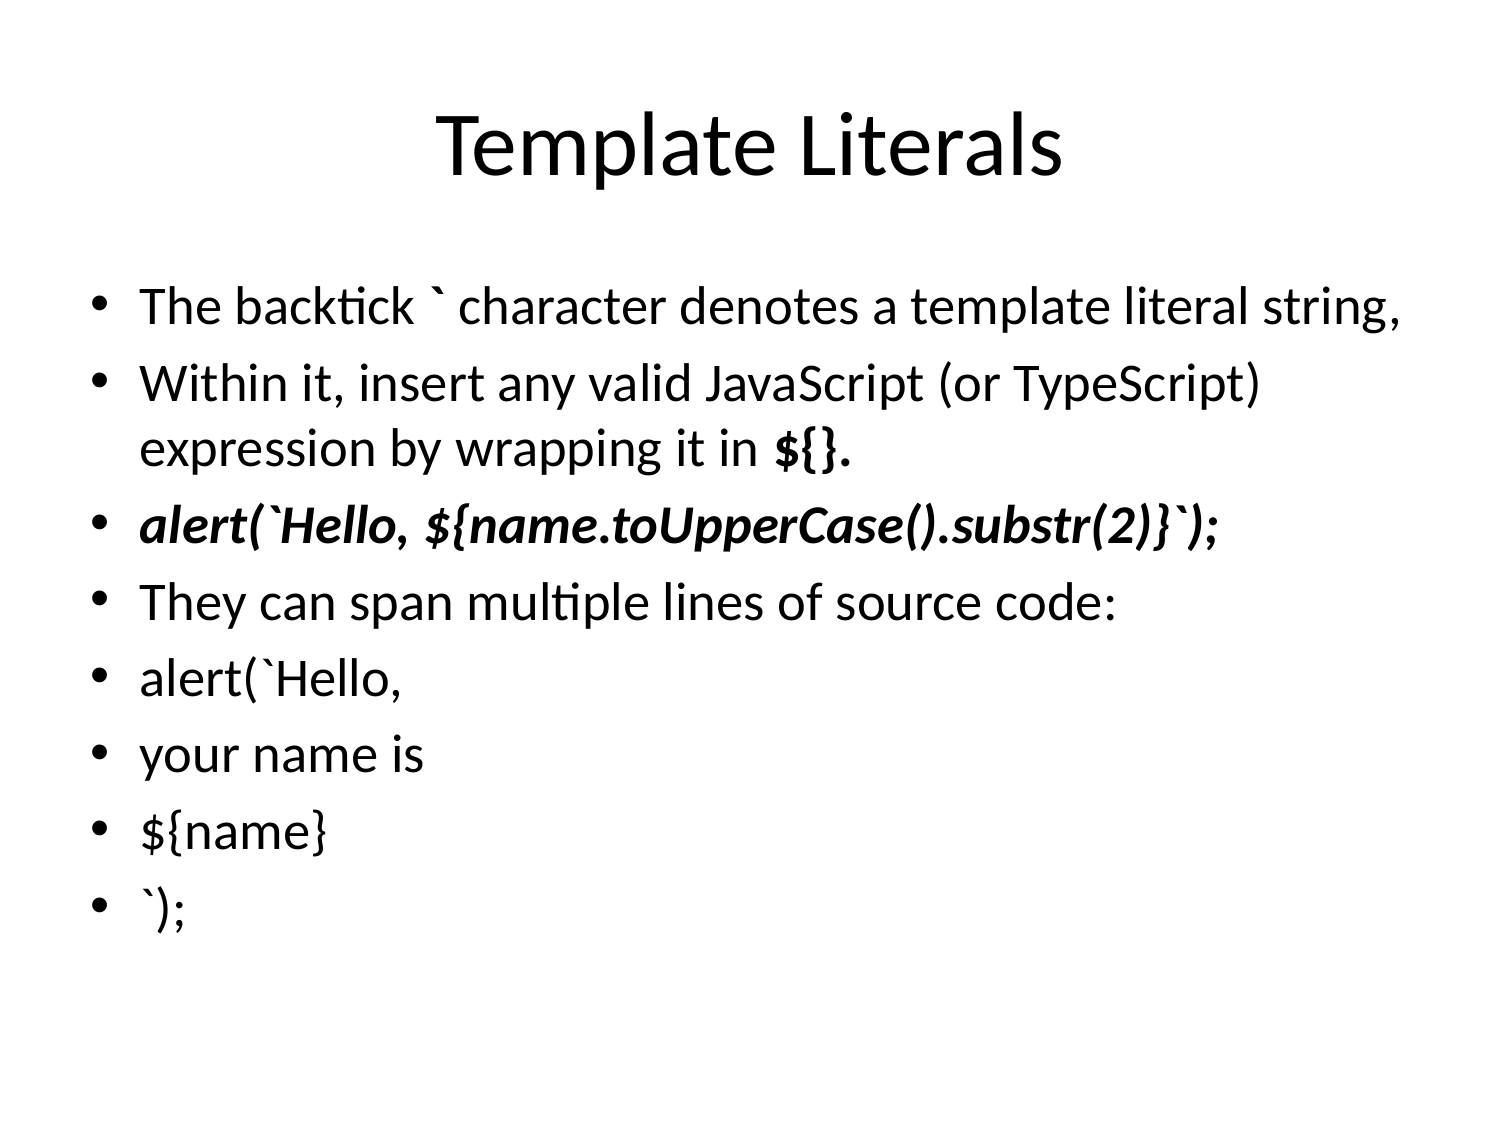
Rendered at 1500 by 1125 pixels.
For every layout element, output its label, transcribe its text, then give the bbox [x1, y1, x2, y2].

list The backtick ` character denotes a template literal string, Within it, insert any valid JavaScript (or TypeScript) expression by wrapping it in ${}. alert(`Hello, ${name.toUpperCase().substr(2)}`); They can span multiple lines of source code: alert(`Hello, your name is ${name} `); [75, 262, 1425, 1005]
title Template Literals [75, 45, 1425, 233]
